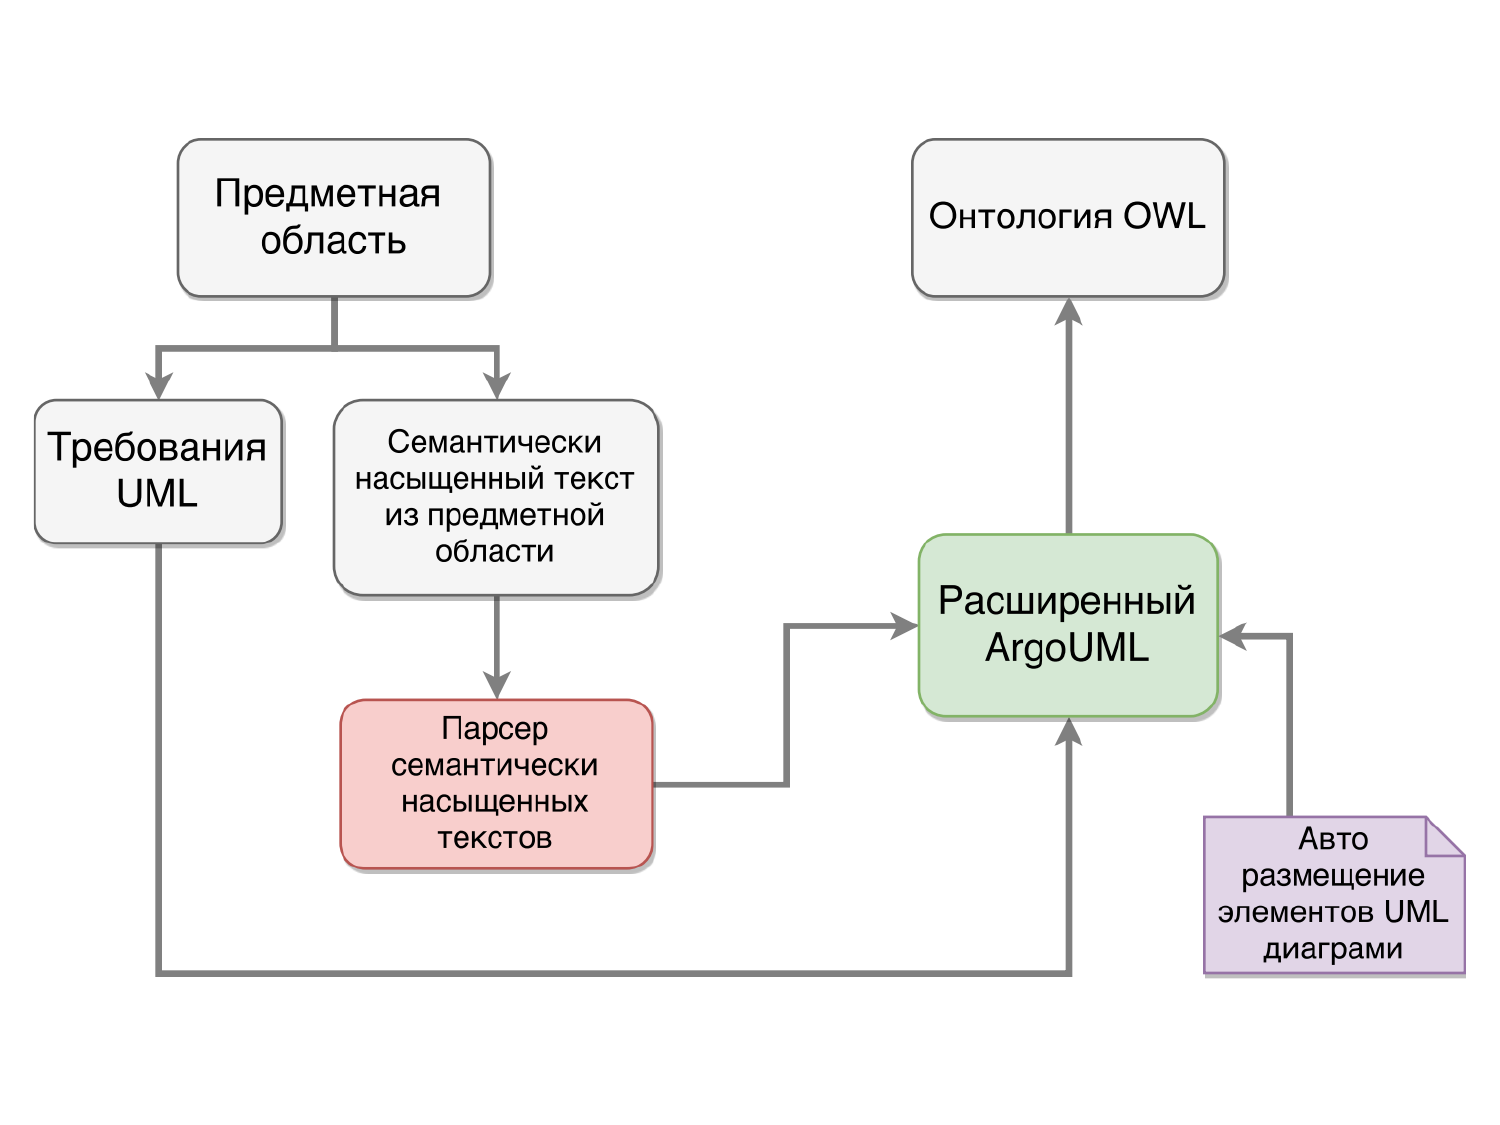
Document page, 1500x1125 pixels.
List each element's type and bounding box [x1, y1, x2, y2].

picture [33, 138, 1466, 986]
